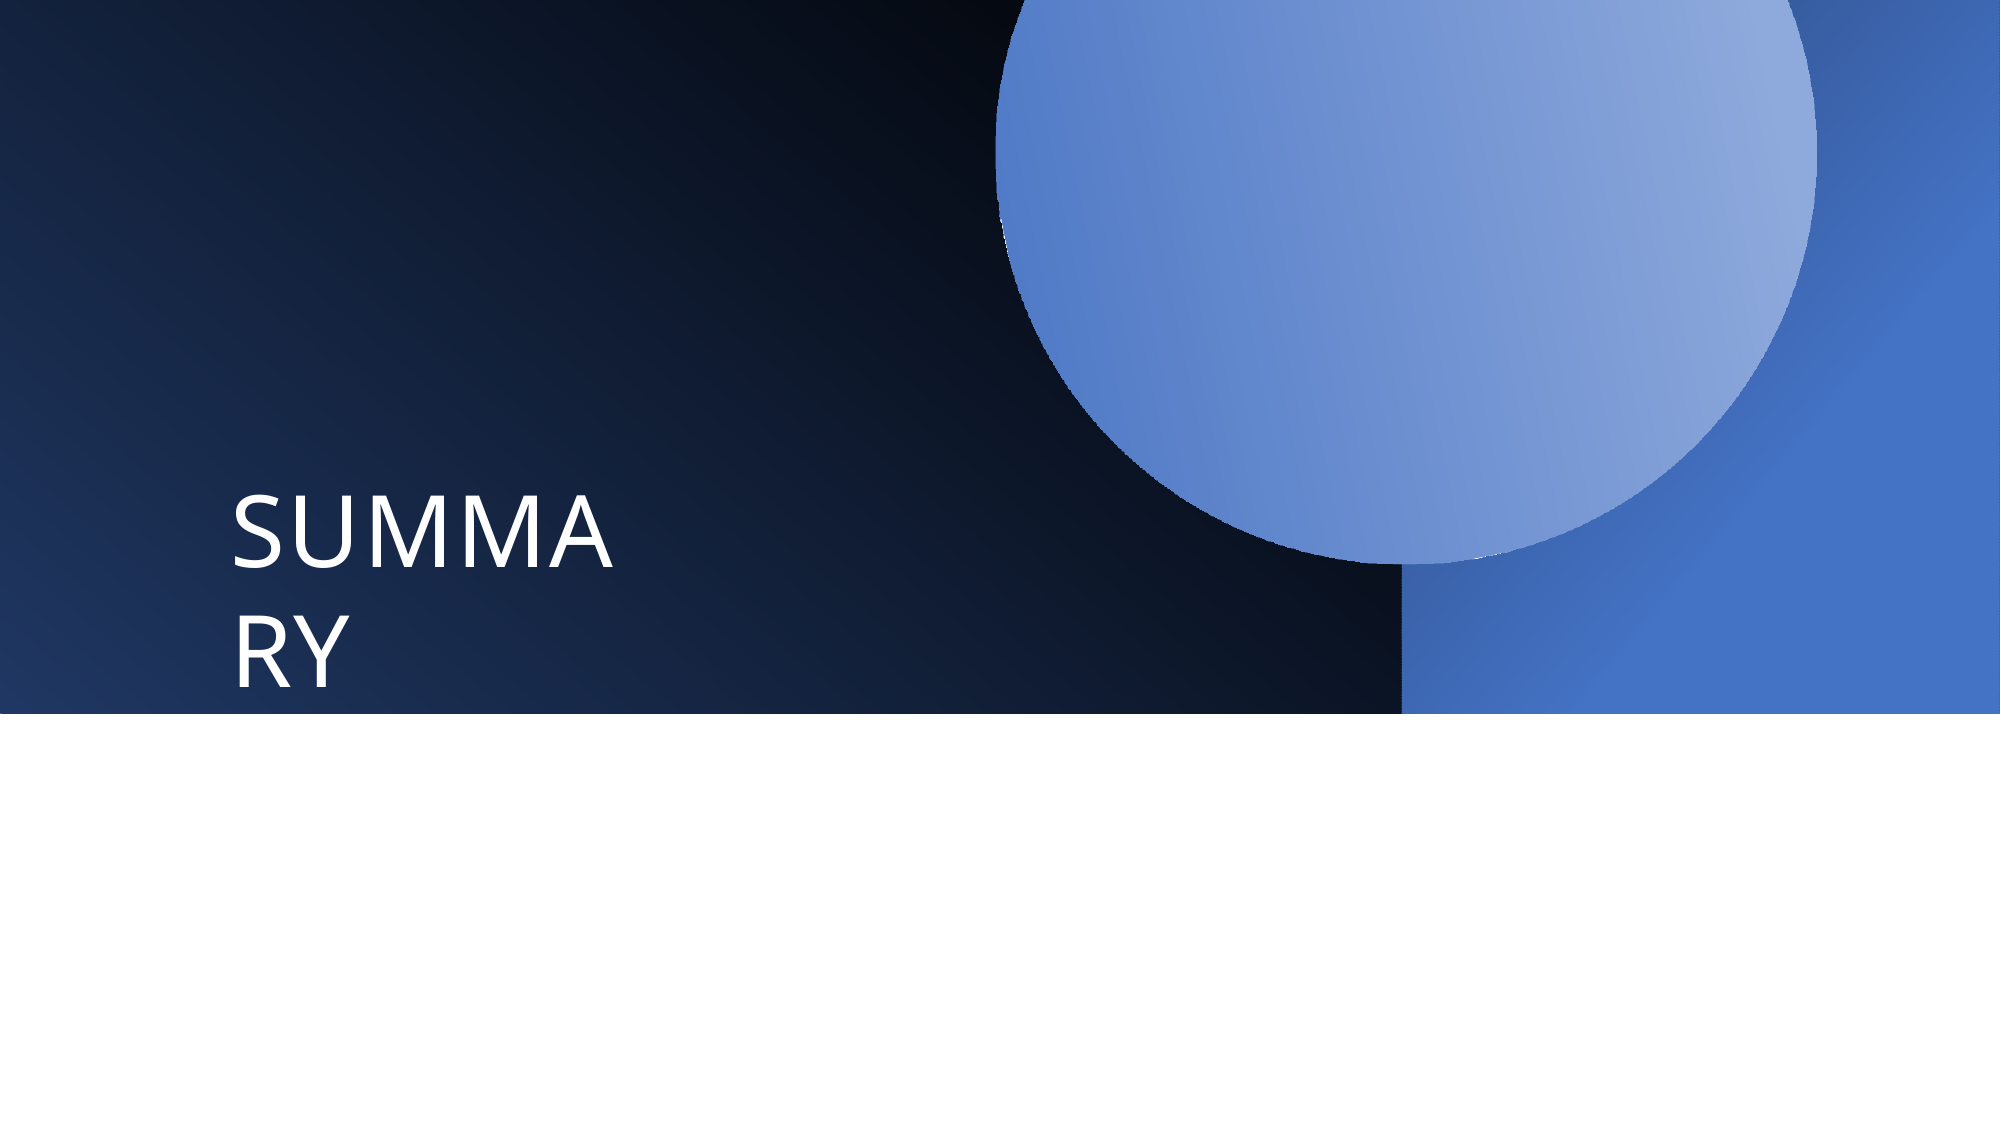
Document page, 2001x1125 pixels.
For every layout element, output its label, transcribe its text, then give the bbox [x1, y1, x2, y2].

picture [0, 0, 2000, 714]
title SUMMARY [228, 464, 666, 708]
